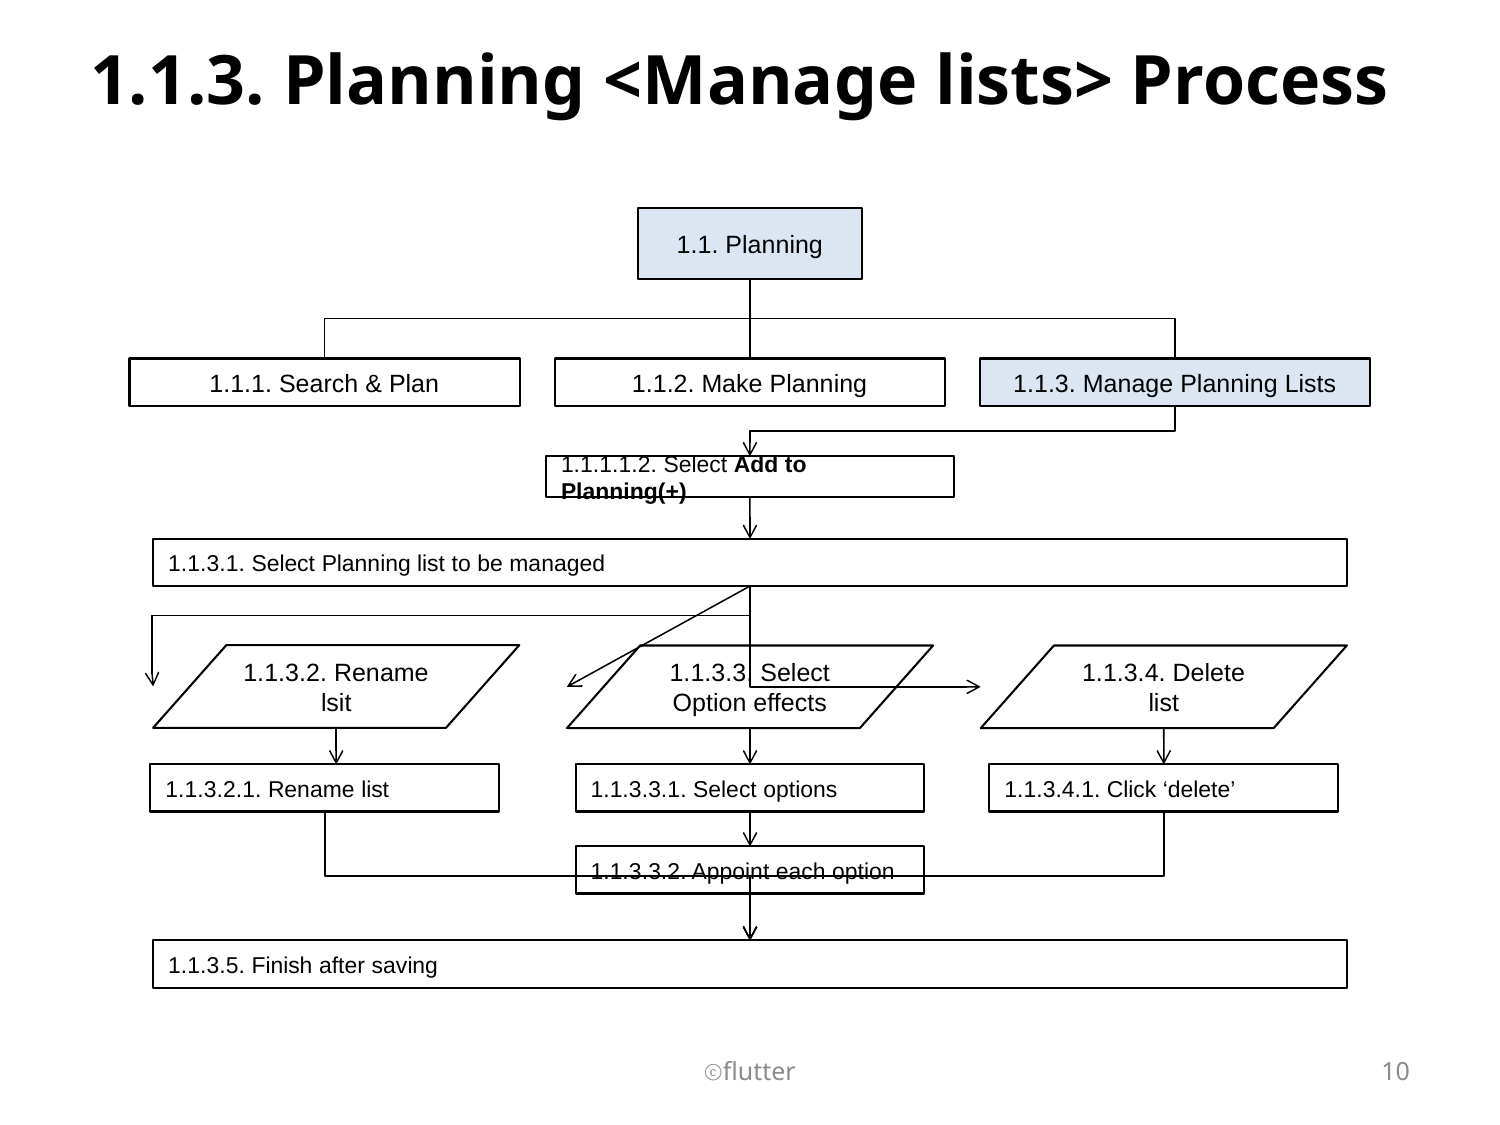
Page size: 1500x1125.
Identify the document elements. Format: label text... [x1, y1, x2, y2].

text_box 1.1.1.1.2. Select Add to Planning(+) [582, 454, 917, 500]
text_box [926, 408, 987, 667]
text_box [937, 218, 989, 644]
text_box 1.1.1. Search & Plan [127, 356, 492, 408]
text_box 1.1.3. Manage Planning Lists [1007, 356, 1372, 408]
text_box 1.1.3.2.1. Rename list [148, 762, 467, 814]
text_box 1.1.3.3.1. Select options [607, 762, 887, 814]
text_box 1.1.3.3.2. Appoint each option [607, 877, 749, 896]
text_box 1.1.3.4.1. Click ‘delete’ [1026, 762, 1340, 814]
text_box 1.1.3.3. Select Option effects [751, 643, 921, 686]
text_box 1.1.3.5. Finish after saving [151, 938, 467, 990]
text_box 1.1.3.5. Finish after saving [1026, 938, 1349, 990]
text_box 1.1.3.3. Select Option effects [607, 643, 887, 731]
text_box 1.1.3.1. Select Planning list to be managed [577, 537, 921, 588]
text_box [513, 408, 573, 661]
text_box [497, 105, 578, 532]
text_box 1.1.3.1. Select Planning list to be managed [993, 537, 1349, 588]
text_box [472, 663, 602, 1089]
text_box 1.1.3.3.2. Appoint each option [751, 877, 887, 896]
text_box 1.1.3.1. Select Planning list to be managed [151, 537, 508, 588]
slide_number 10 [1074, 1042, 1425, 1103]
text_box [892, 668, 1022, 1084]
text_box 1.1.2. Make Planning [582, 356, 917, 408]
text_box 1.1. Planning [636, 206, 864, 281]
text_box 1.1.3.5. Finish after saving [607, 938, 887, 990]
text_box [922, 105, 1003, 532]
text_box 1.1.3.3.2. Appoint each option [607, 844, 887, 875]
text_box 1.1.3.2. Rename lsit [151, 643, 508, 730]
title 1.1.3. Planning <Manage lists> Process [75, 19, 1425, 135]
text_box 1.1.3.4. Delete list [1025, 643, 1349, 731]
footer ⓒflutter [512, 1042, 988, 1103]
